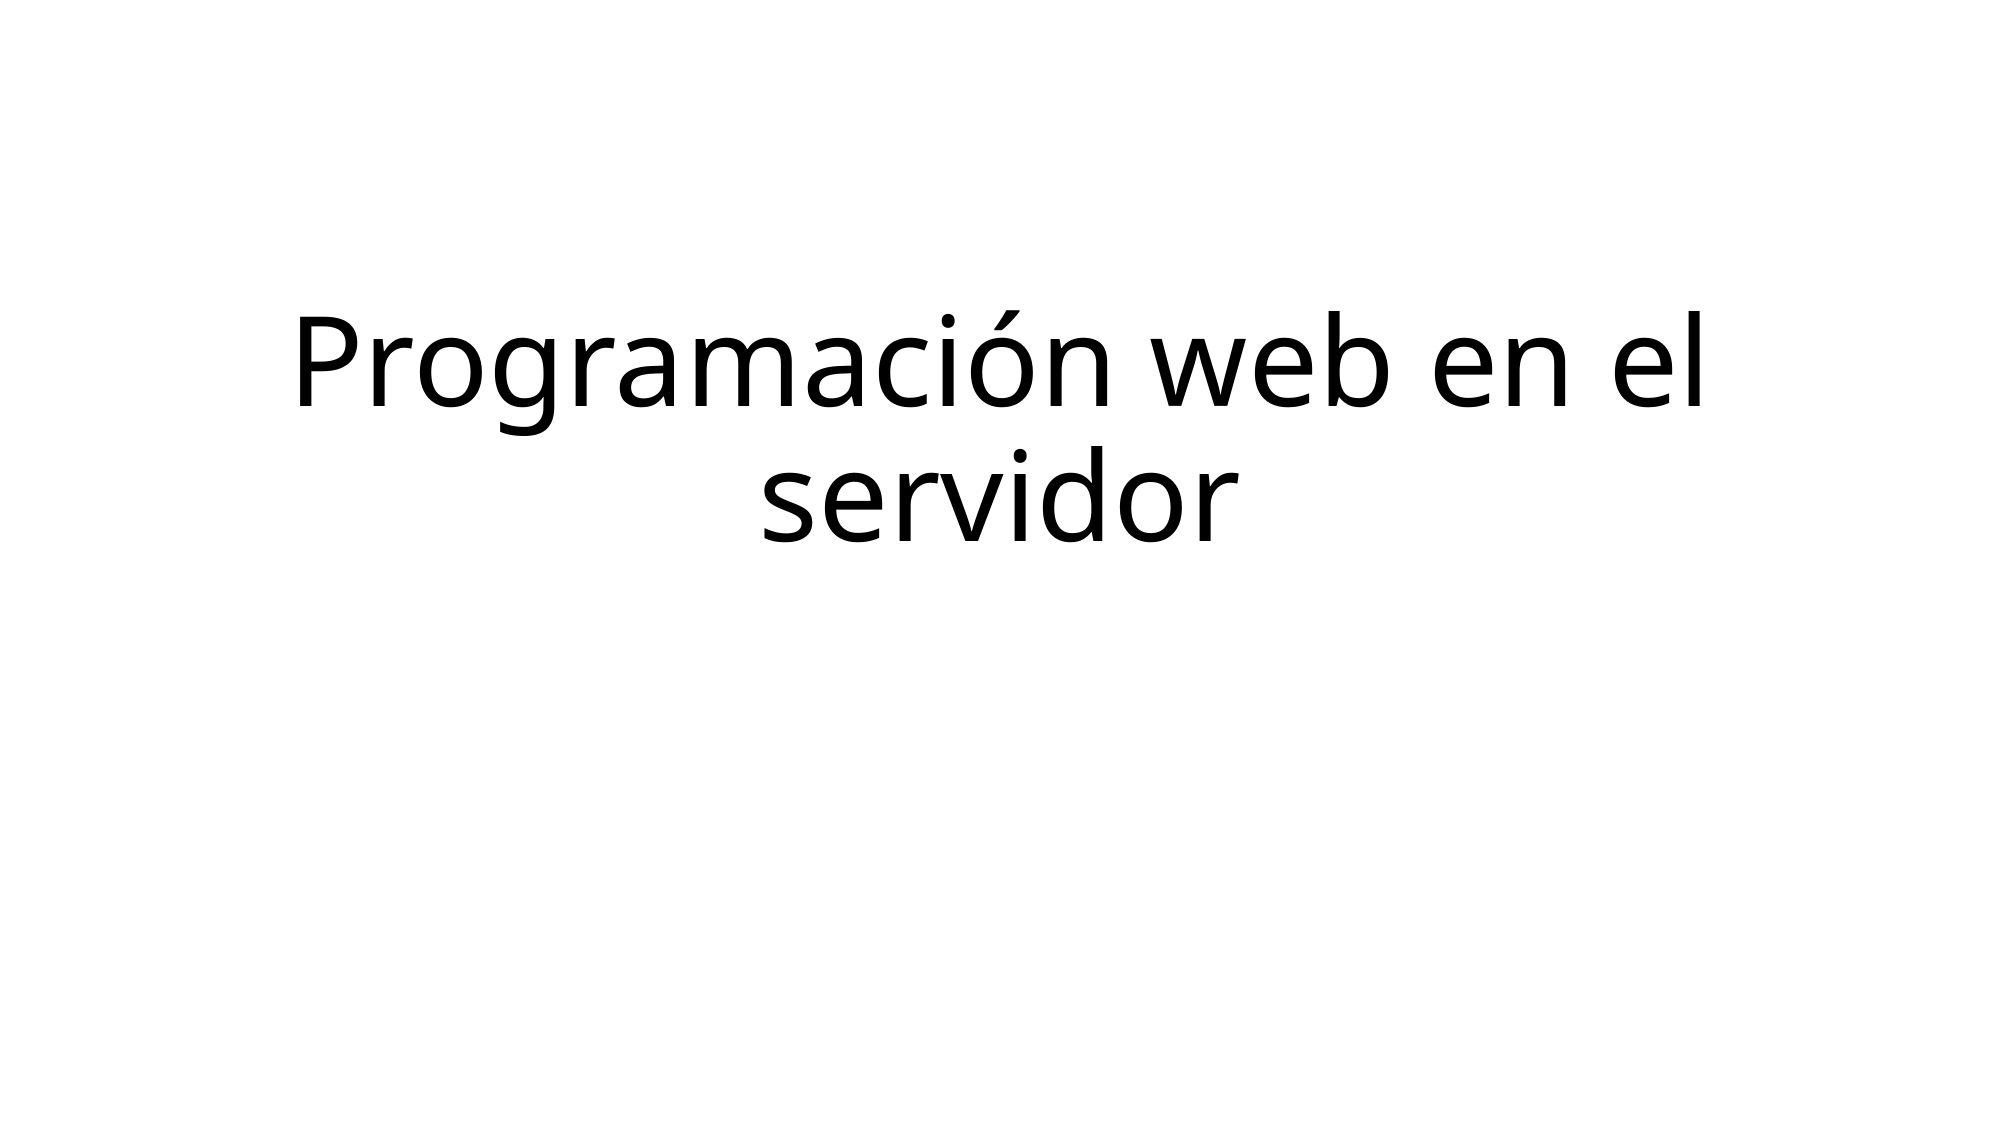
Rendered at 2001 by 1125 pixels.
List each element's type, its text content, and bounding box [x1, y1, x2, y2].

title Programación web en el servidor [249, 184, 1750, 576]
